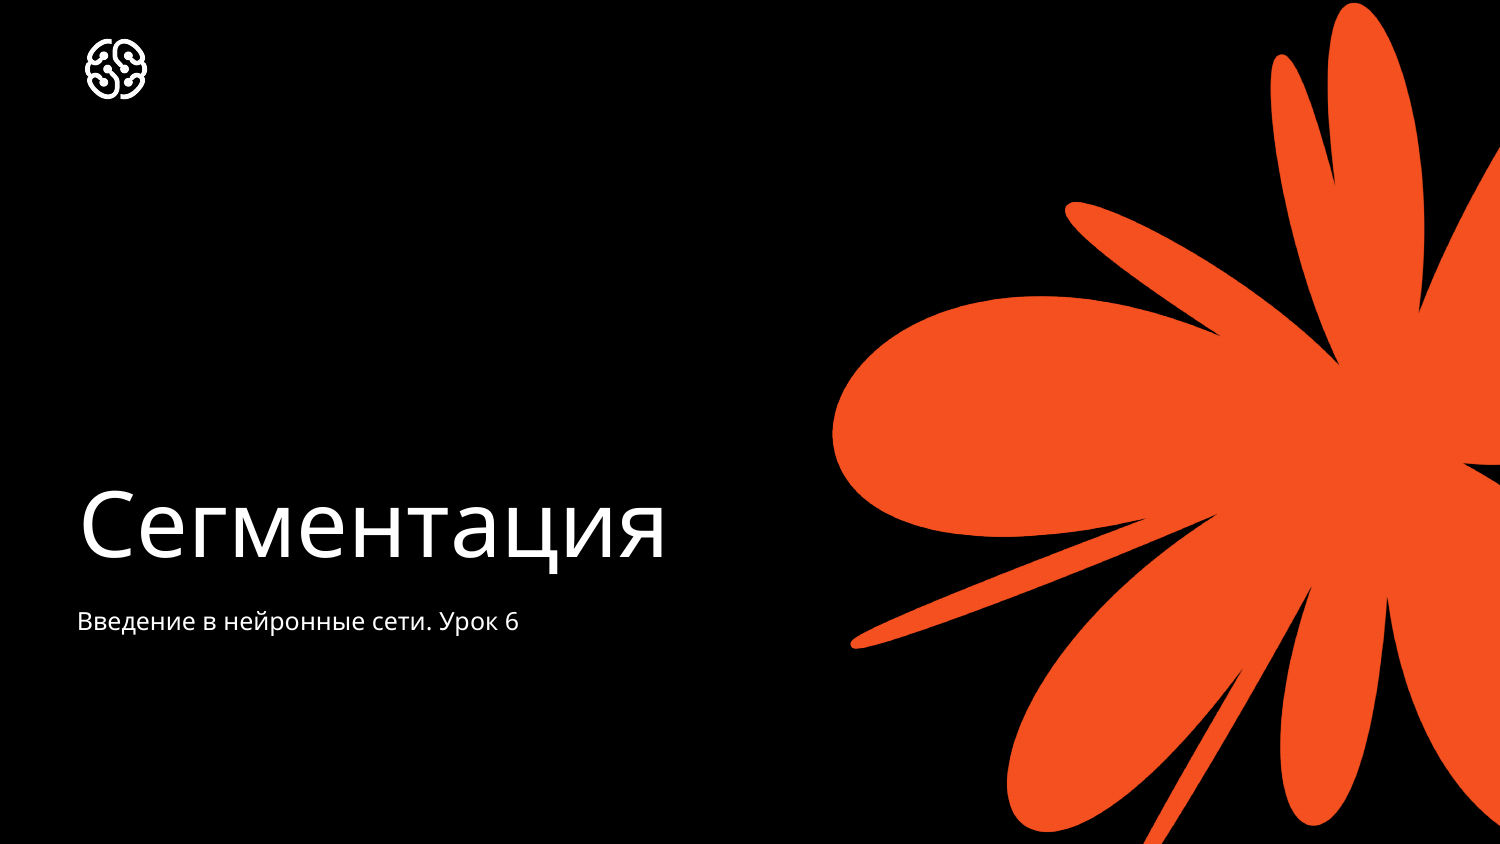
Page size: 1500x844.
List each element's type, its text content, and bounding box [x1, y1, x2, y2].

picture [76, 29, 156, 109]
subtitle Введение в нейронные сети. Урок 6 [76, 590, 963, 844]
picture [832, 0, 1500, 844]
title Сегментация [76, 171, 1199, 591]
